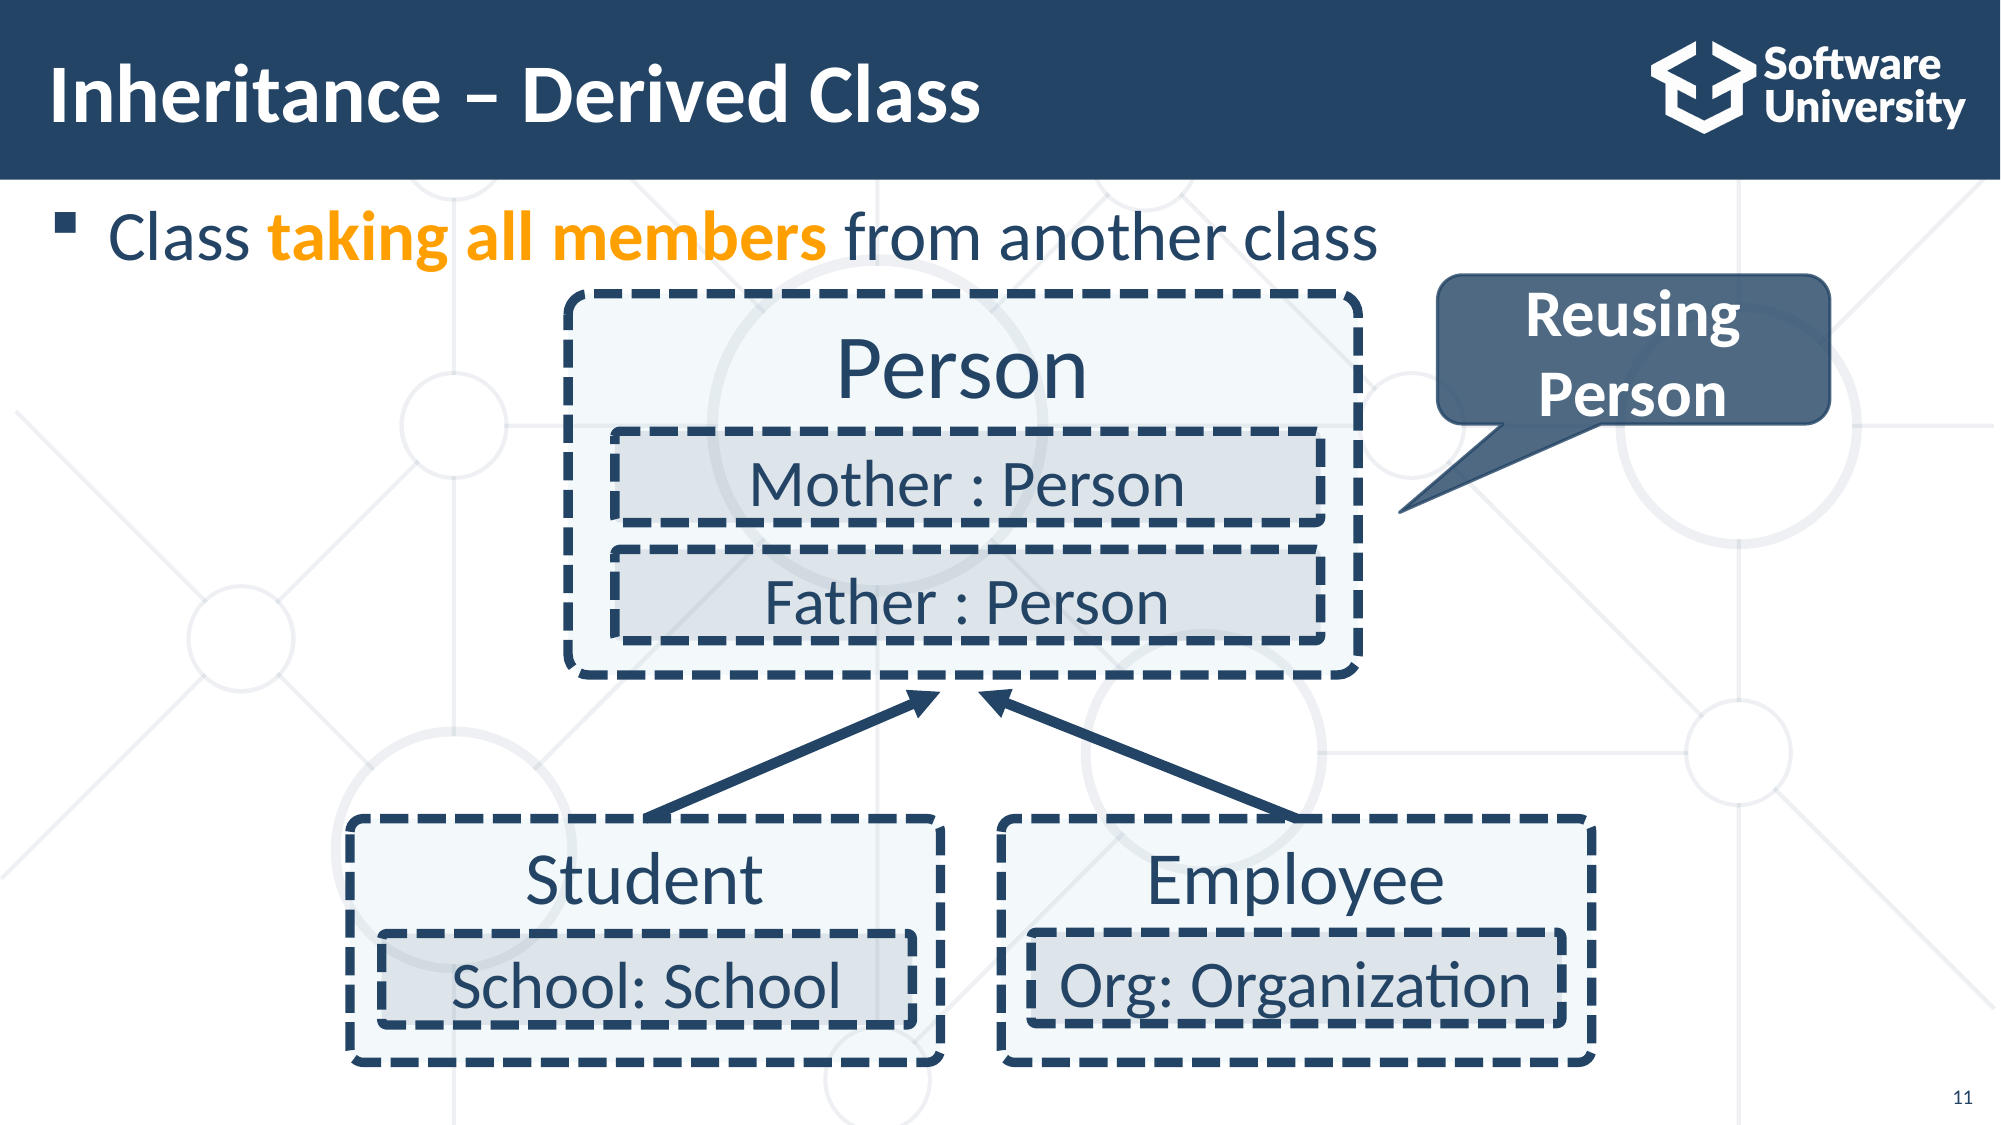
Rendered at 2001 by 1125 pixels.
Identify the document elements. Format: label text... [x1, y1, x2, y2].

list Class taking all members from another class [31, 174, 1968, 1089]
text_box Reusing Person [1436, 272, 1832, 429]
slide_number 11 [1927, 1067, 1989, 1117]
picture [1651, 41, 1966, 134]
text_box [644, 691, 941, 819]
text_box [977, 691, 1297, 819]
title Inheritance – Derived Class [31, 16, 1625, 162]
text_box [349, 293, 1592, 1063]
